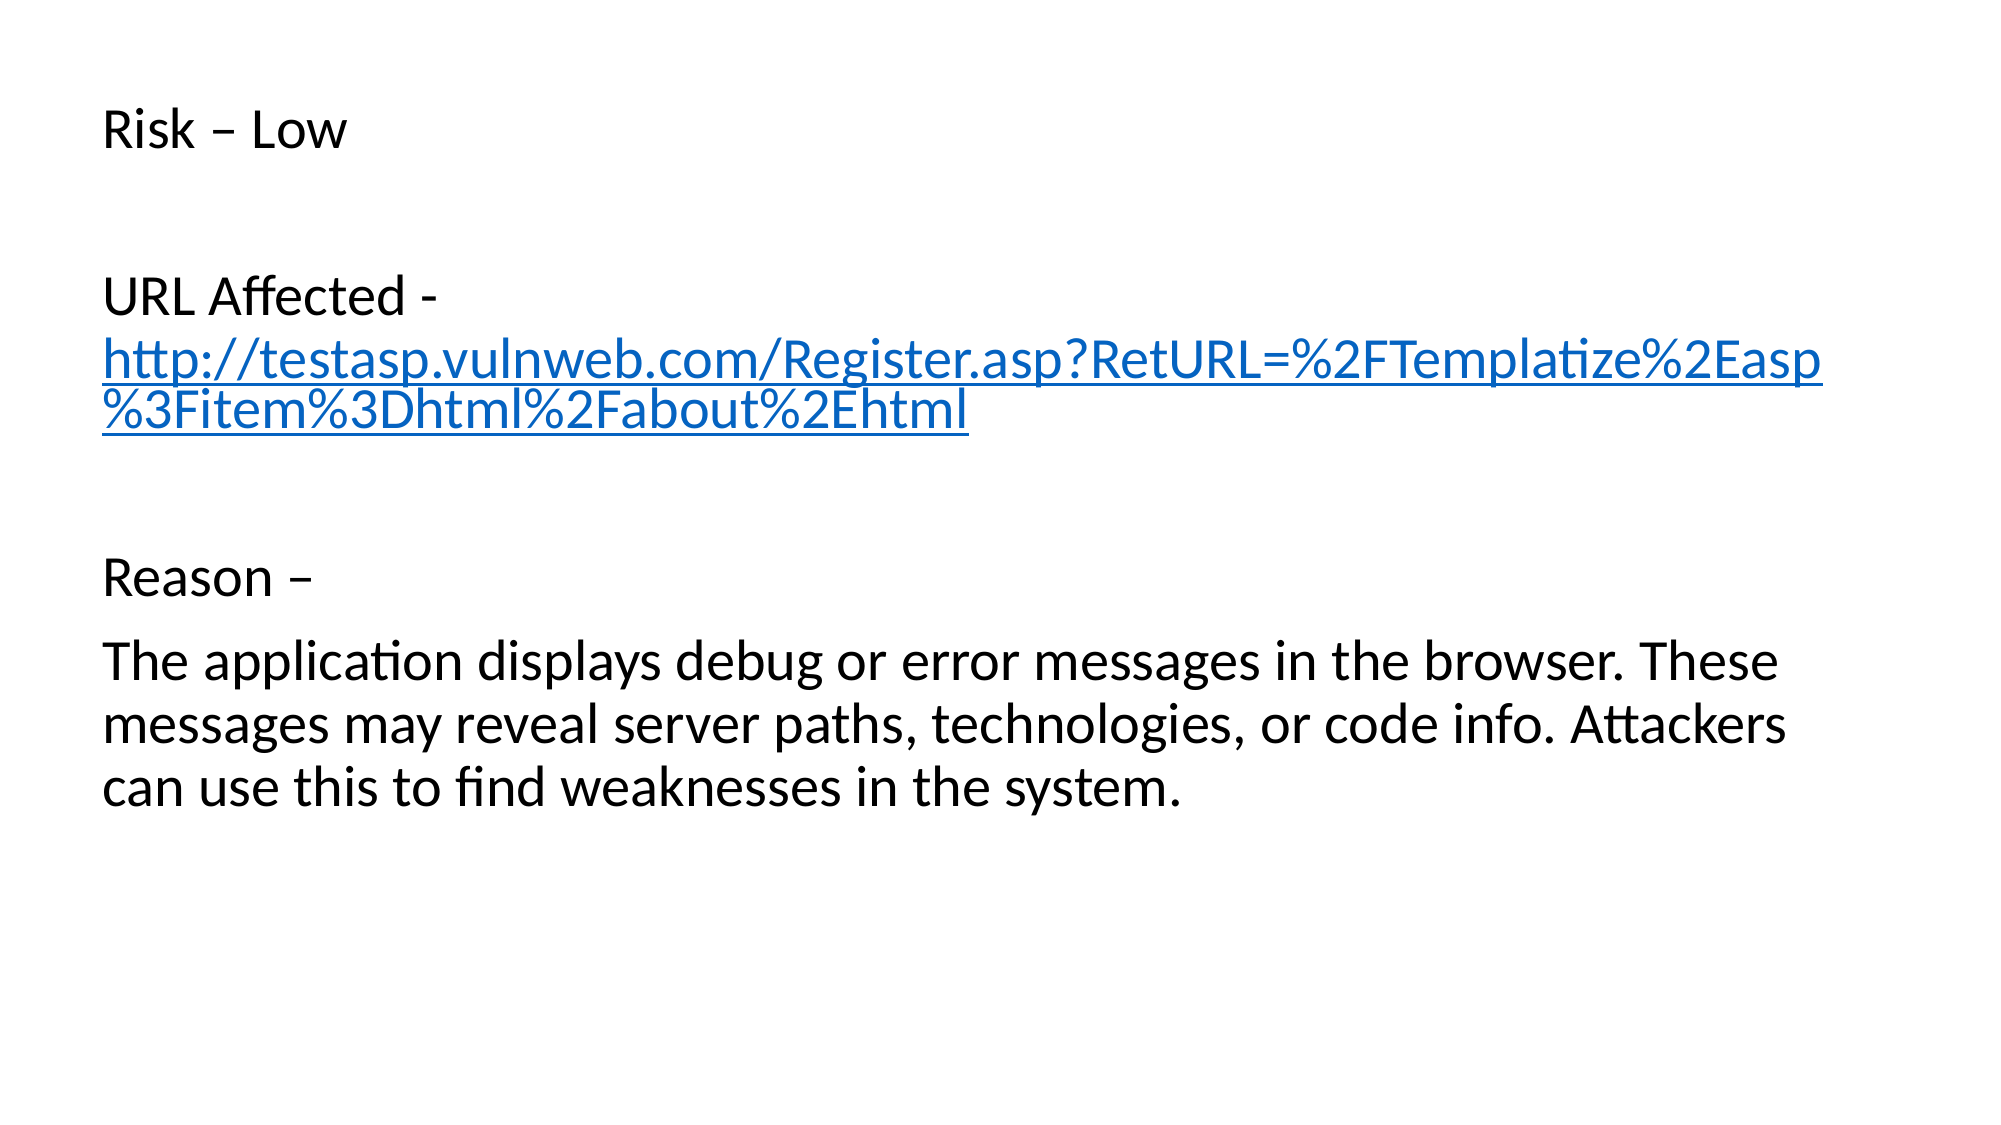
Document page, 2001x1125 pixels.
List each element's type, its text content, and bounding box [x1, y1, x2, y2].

list Risk – Low URL Affected - http://testasp.vulnweb.com/Register.asp?RetURL=%2FTemplatize%2Easp%3Fitem%3Dhtml%2Fabout%2Ehtml Reason – The application displays debug or error messages in the browser. These messages may reveal server paths, technologies, or code info. Attackers can use this to find weaknesses in the system. [87, 90, 1863, 1019]
